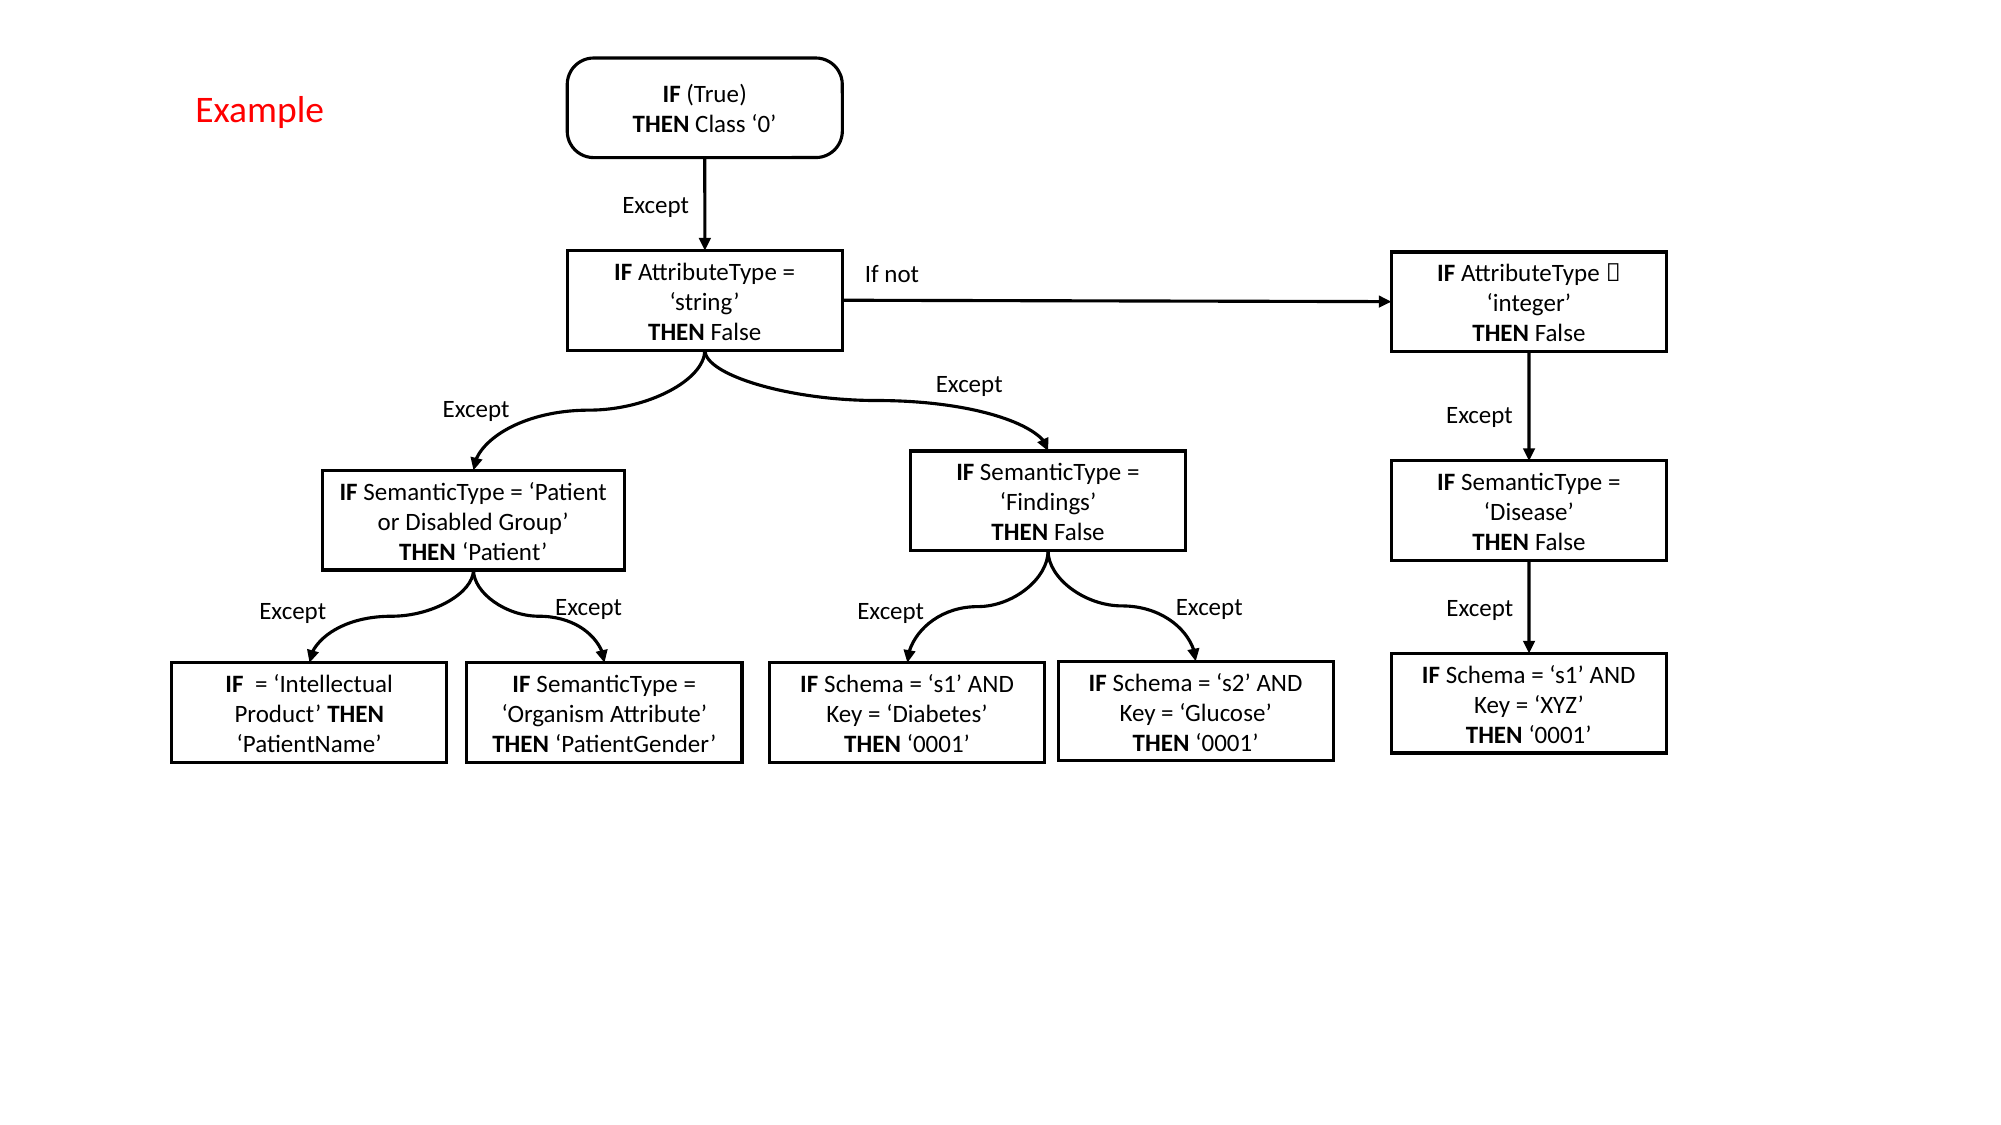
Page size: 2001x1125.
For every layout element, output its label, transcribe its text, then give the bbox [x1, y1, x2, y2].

text_box IF Schema = ‘s2’ AND Key = ‘Glucose’ THEN ‘0001’ [1056, 659, 1336, 763]
text_box IF Schema = ‘s1’ AND Key = ‘XYZ’ THEN ‘0001’ [1389, 651, 1669, 755]
text_box [698, 157, 712, 251]
text_box Except [427, 384, 525, 430]
text_box [842, 295, 1392, 308]
text_box IF SemanticType = ‘Findings’ THEN False [908, 449, 1188, 553]
text_box IF (True) THEN Class ‘0’ [565, 55, 845, 160]
text_box [307, 632, 336, 663]
text_box Except [842, 587, 939, 632]
text_box IF SemanticType = ‘Organism Attribute’ THEN ‘PatientGender’ [465, 661, 744, 764]
text_box [341, 573, 473, 629]
text_box IF Schema = ‘s1’ AND Key = ‘Diabetes’ THEN ‘0001’ [768, 661, 1047, 764]
text_box [927, 405, 1049, 451]
text_box [577, 628, 608, 663]
text_box Except [1431, 391, 1528, 437]
text_box If not [849, 250, 935, 296]
text_box [1522, 560, 1536, 654]
text_box IF SemanticType = ‘Patient or Disabled Group’ THEN ‘Patient’ [320, 468, 627, 572]
text_box [1045, 550, 1161, 618]
text_box Except [607, 181, 704, 227]
text_box Except [244, 587, 341, 632]
text_box Except [1161, 583, 1258, 628]
text_box IF AttributeType = ‘string’ THEN False [565, 248, 844, 352]
text_box [1176, 628, 1200, 662]
text_box [470, 430, 510, 471]
text_box Except [1431, 583, 1528, 629]
text_box [903, 552, 1048, 663]
text_box [525, 352, 706, 424]
text_box Example [180, 77, 339, 138]
text_box IF SemanticType = ‘Disease’ THEN False [1389, 459, 1669, 563]
text_box IF = ‘Intellectual Product’ THEN ‘PatientName’ [170, 661, 449, 764]
text_box [471, 569, 540, 619]
text_box [702, 349, 921, 405]
text_box [1522, 351, 1536, 461]
text_box IF AttributeType  ‘integer’ THEN False [1389, 250, 1669, 354]
text_box Except [921, 360, 1018, 405]
text_box Except [540, 583, 637, 628]
